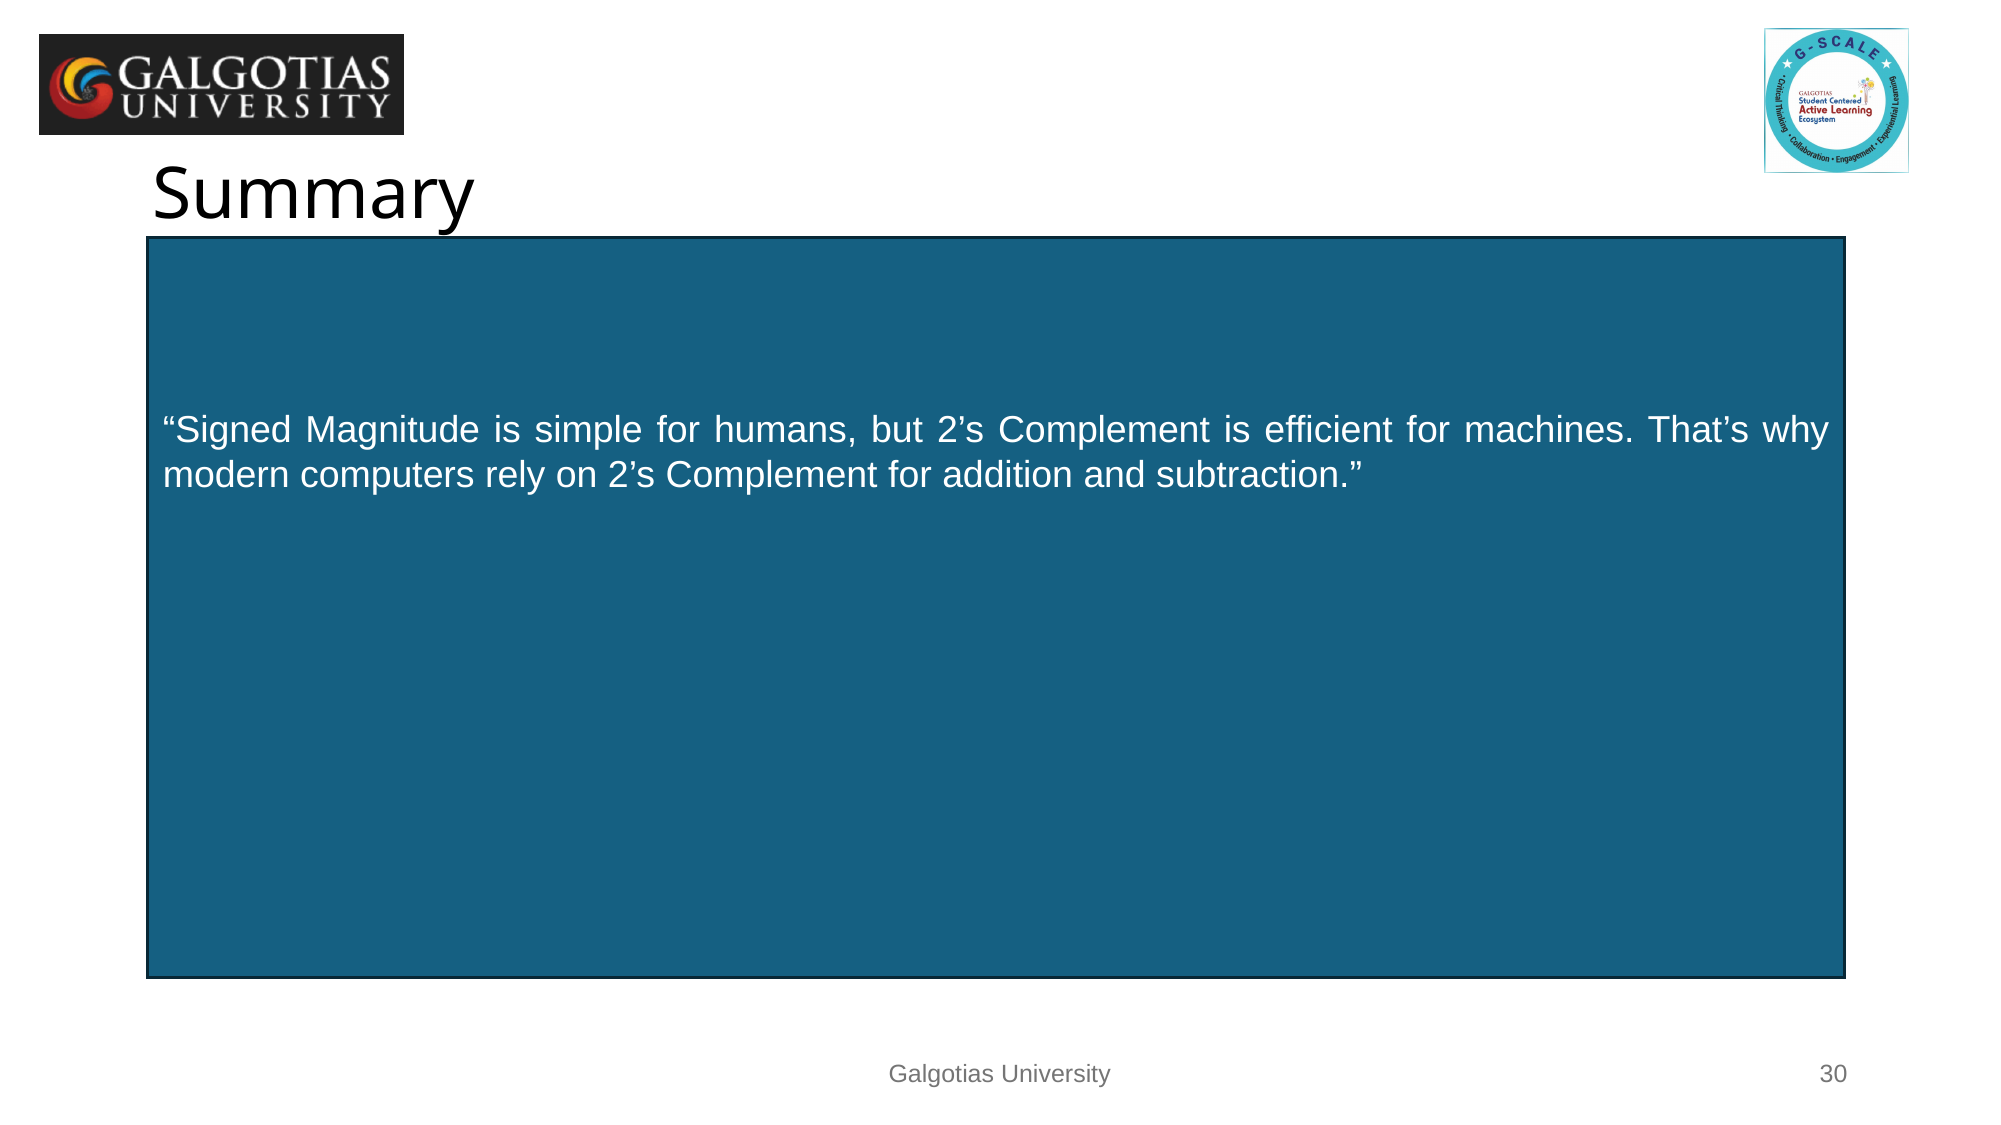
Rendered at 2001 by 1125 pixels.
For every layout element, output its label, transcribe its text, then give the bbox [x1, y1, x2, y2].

title Summary [137, 140, 1863, 244]
picture [1764, 28, 1909, 173]
slide_number ‹#› [1412, 1042, 1863, 1103]
picture [39, 33, 404, 135]
footer Galgotias University [662, 1042, 1338, 1103]
text_box “Signed Magnitude is simple for humans, but 2’s Complement is efficient for machines. That’s why modern computers rely on 2’s Complement for addition and subtraction.” [147, 237, 1845, 978]
